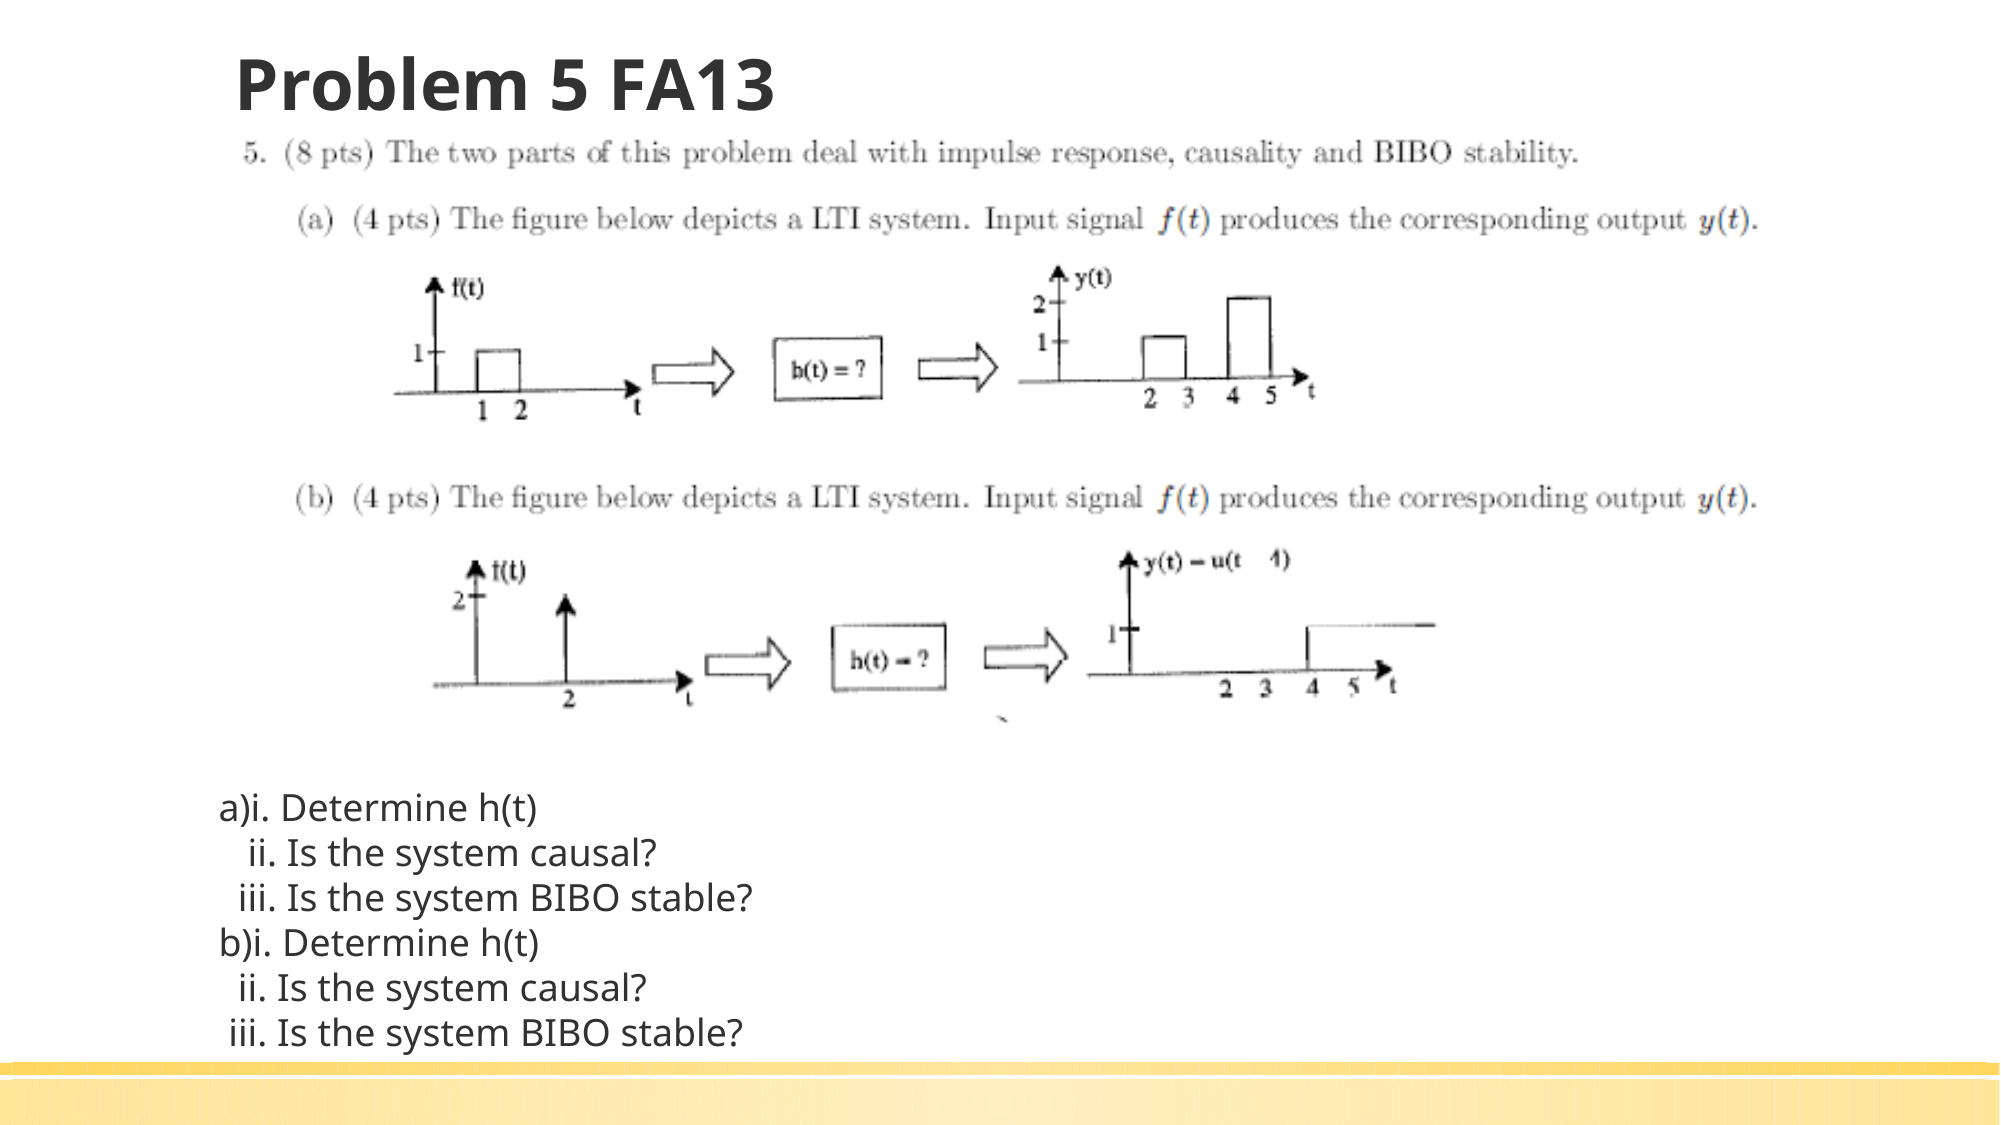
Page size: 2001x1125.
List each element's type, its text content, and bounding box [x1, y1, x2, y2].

text_box a)i. Determine h(t) ii. Is the system causal? iii. Is the system BIBO stable? b)i. Determine h(t) ii. Is the system causal? iii. Is the system BIBO stable? [203, 776, 1799, 1061]
title Problem 5 FA13 [219, 18, 1780, 133]
picture [203, 133, 1790, 733]
